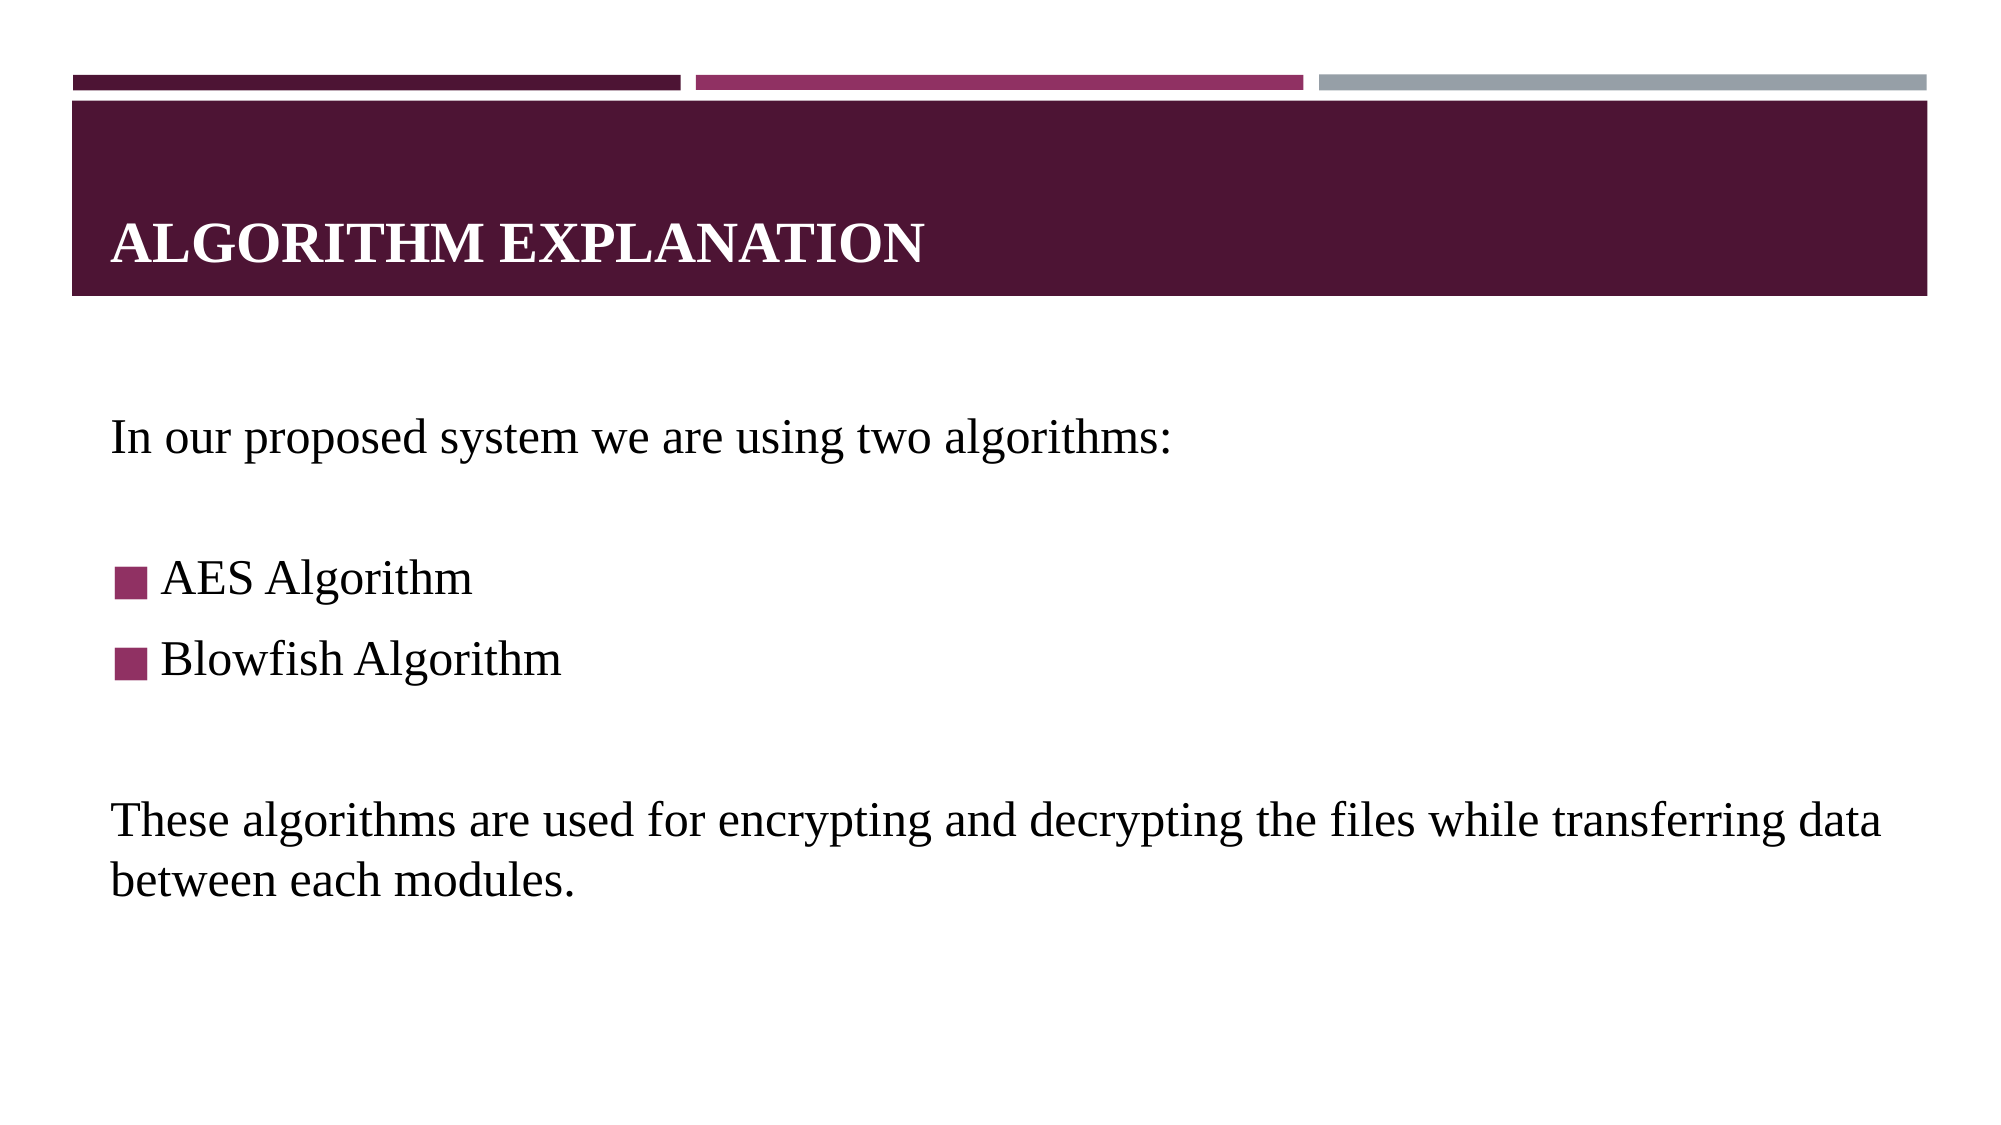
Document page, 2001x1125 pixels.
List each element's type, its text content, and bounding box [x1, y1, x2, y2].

title ALGORITHM EXPLANATION [95, 115, 1905, 282]
list In our proposed system we are using two algorithms: AES Algorithm Blowfish Algorithm These algorithms are used for encrypting and decrypting the files while transferring data between each modules. [95, 357, 1905, 1024]
